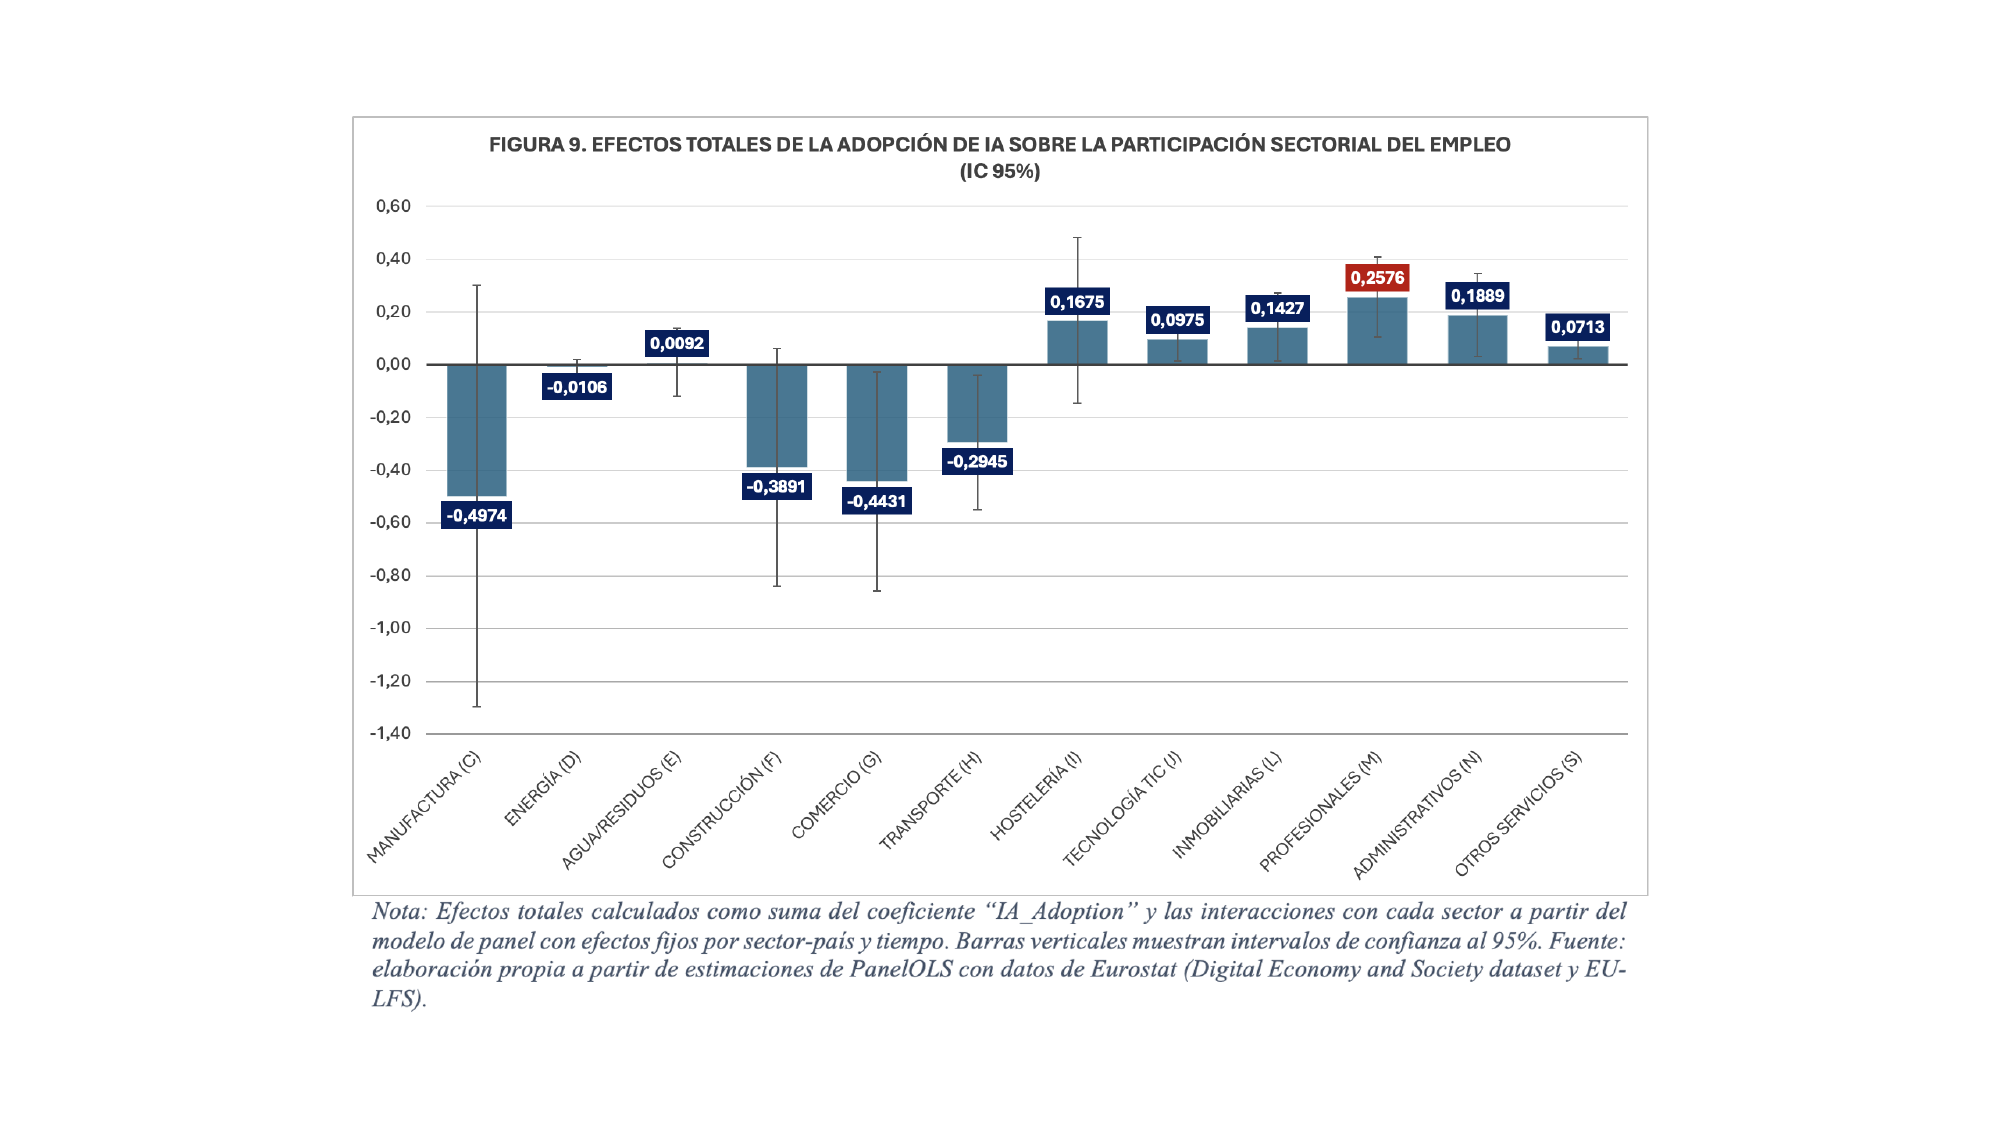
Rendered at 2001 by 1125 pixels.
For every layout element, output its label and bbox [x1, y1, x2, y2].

list [344, 104, 1656, 1020]
